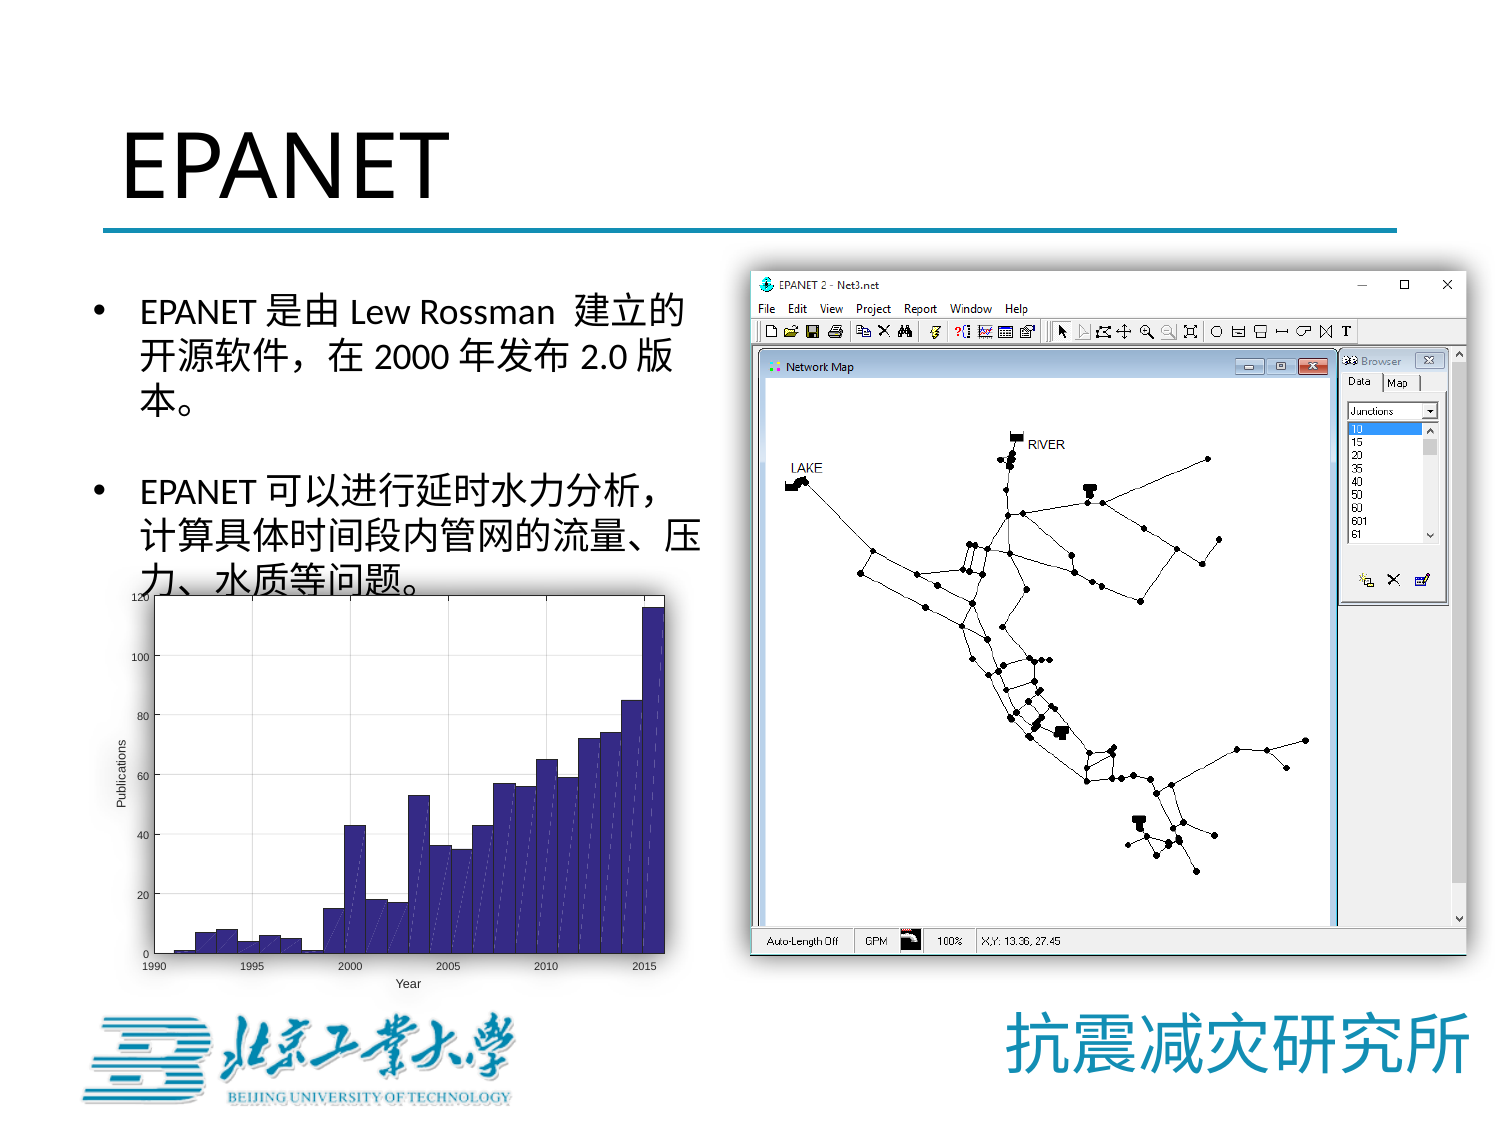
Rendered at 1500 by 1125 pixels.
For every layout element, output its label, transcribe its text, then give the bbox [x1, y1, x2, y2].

text_box EPANET是由Lew Rossman 建立的开源软件，在2000年发布2.0版本。 EPANET可以进行延时水力分析，计算具体时间段内管网的流量、压力、水质等问题。 [78, 279, 719, 655]
title EPANET [103, 59, 1397, 278]
picture [67, 562, 689, 1125]
picture [749, 270, 1467, 956]
